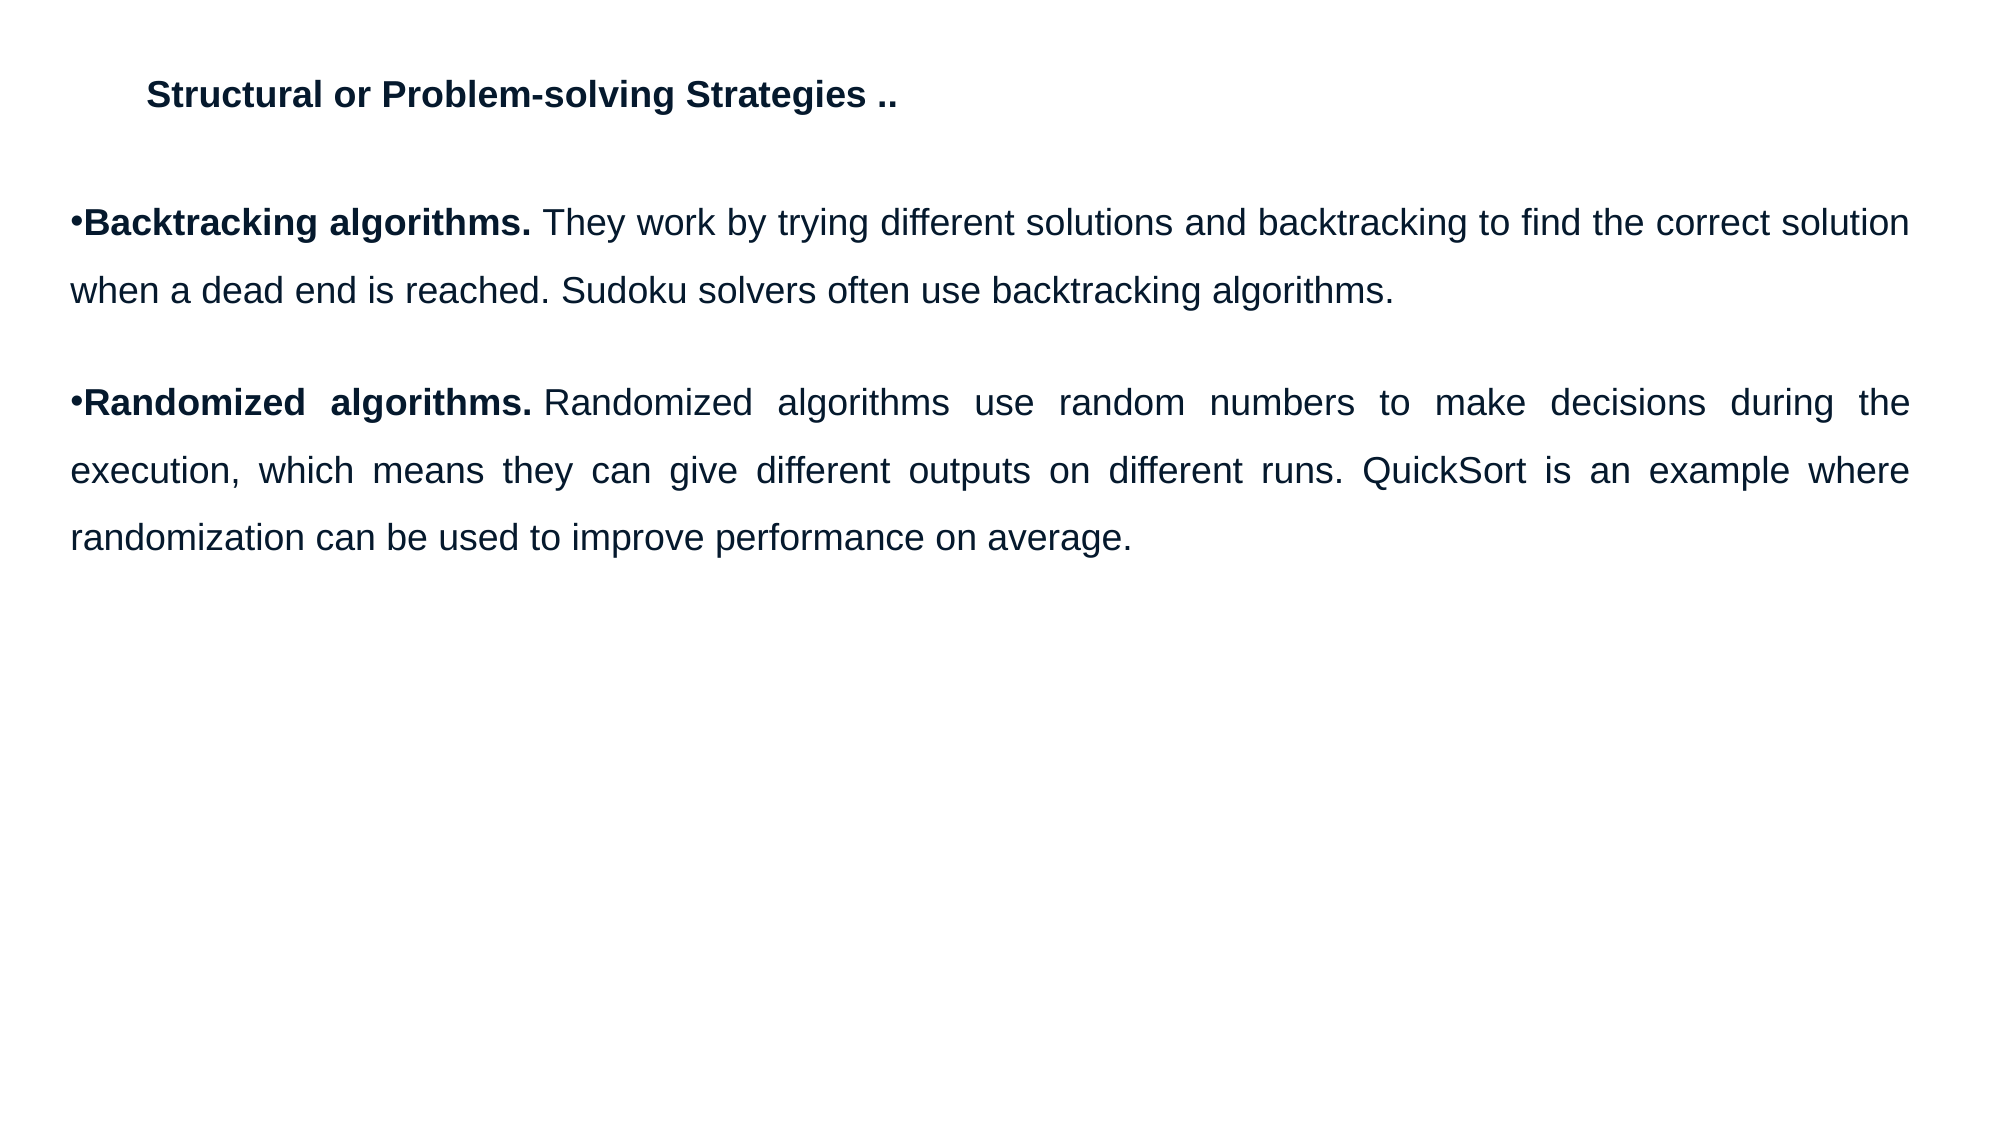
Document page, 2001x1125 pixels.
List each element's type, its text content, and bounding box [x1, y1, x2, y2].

text_box Backtracking algorithms. They work by trying different solutions and backtracking to find the correct solution when a dead end is reached. Sudoku solvers often use backtracking algorithms. Randomized algorithms. Randomized algorithms use random numbers to make decisions during the execution, which means they can give different outputs on different runs. QuickSort is an example where randomization can be used to improve performance on average. [55, 123, 1926, 566]
text_box Structural or Problem-solving Strategies .. [131, 62, 914, 123]
